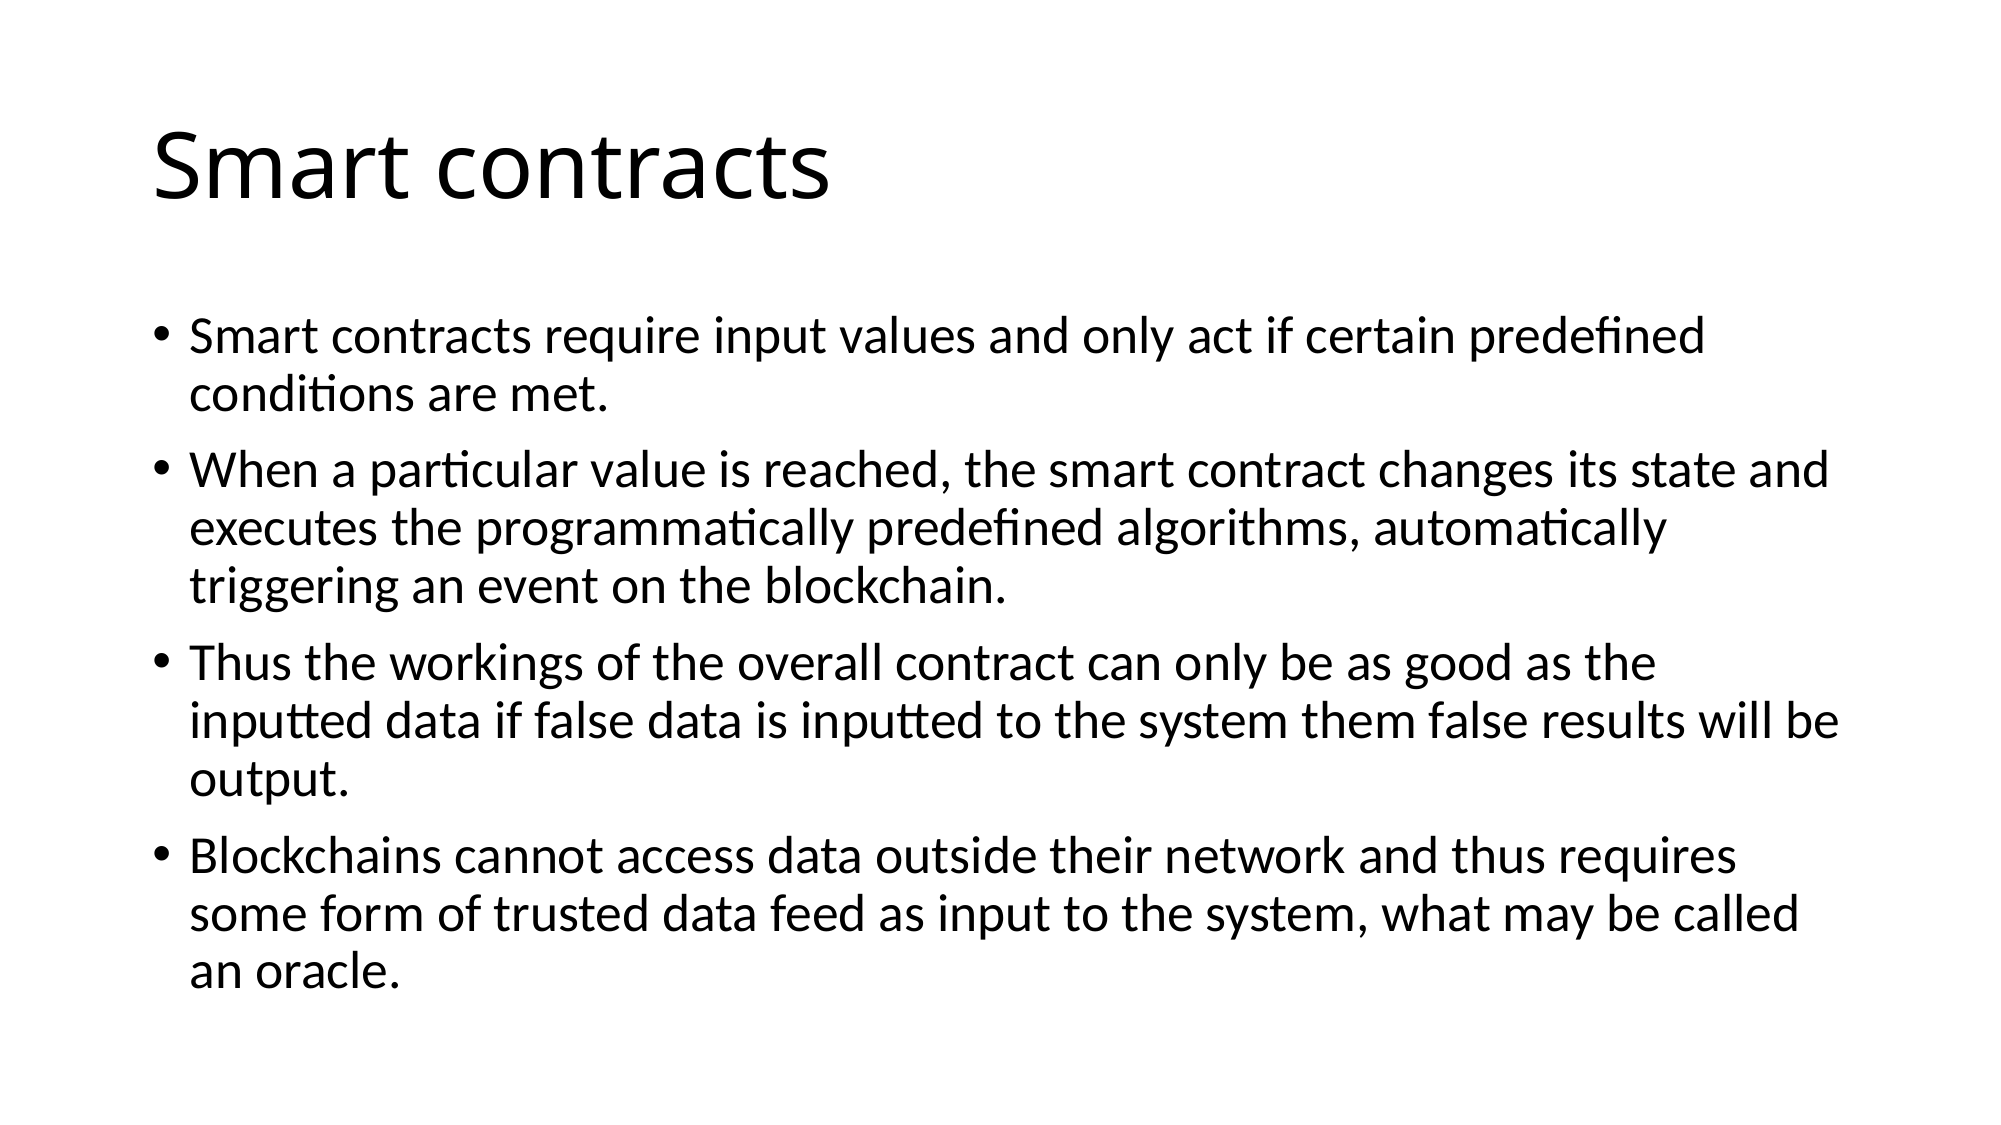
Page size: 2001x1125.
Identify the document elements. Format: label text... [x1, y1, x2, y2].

list Smart contracts require input values and only act if certain predefined conditions are met. When a particular value is reached, the smart contract changes its state and executes the programmatically predefined algorithms, automatically triggering an event on the blockchain. Thus the workings of the overall contract can only be as good as the inputted data if false data is inputted to the system them false results will be output. Blockchains cannot access data outside their network and thus requires some form of trusted data feed as input to the system, what may be called an oracle. [137, 299, 1863, 1014]
title Smart contracts [137, 59, 1863, 278]
